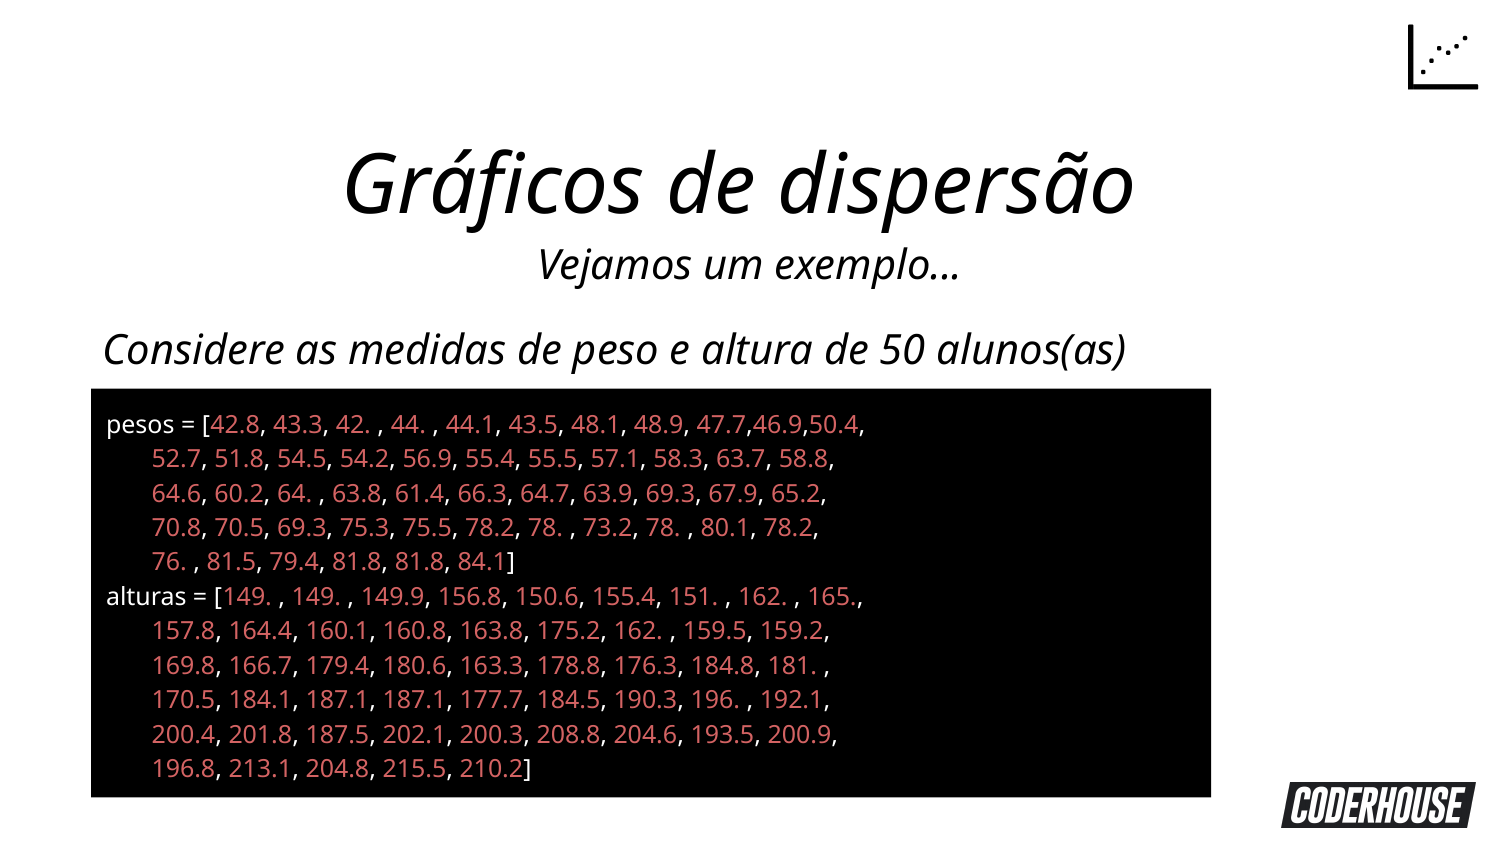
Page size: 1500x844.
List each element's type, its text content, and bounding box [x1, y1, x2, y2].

picture [1397, 13, 1486, 102]
text_box Gráficos de dispersão Vejamos um exemplo... [178, 100, 1322, 263]
picture [1280, 782, 1476, 828]
text_box Considere as medidas de peso e altura de 50 alunos(as) [87, 299, 1284, 388]
text_box pesos = [42.8, 43.3, 42. , 44. , 44.1, 43.5, 48.1, 48.9, 47.7,46.9,50.4, 52.7, 51.8, 54.5, 54.2, 56.9, 55.4, 55.5, 57.1, 58.3, 63.7, 58.8, 64.6, 60.2, 64. , 63.8, 61.4, 66.3, 64.7, 63.9, 69.3, 67.9, 65.2, 70.8, 70.5, 69.3, 75.3, 75.5, 78.2, 78. , 73.2, 78. , 80.1, 78.2, 76. , 81.5, 79.4, 81.8, 81.8, 84.1] alturas = [149. , 149. , 149.9, 156.8, 150.6, 155.4, 151. , 162. , 165., 157.8, 164.4, 160.1, 160.8, 163.8, 175.2, 162. , 159.5, 159.2, 169.8, 166.7, 179.4, 180.6, 163.3, 178.8, 176.3, 184.8, 181. , 170.5, 184.1, 187.1, 187.1, 177.7, 184.5, 190.3, 196. , 192.1, 200.4, 201.8, 187.5, 202.1, 200.3, 208.8, 204.6, 193.5, 200.9, 196.8, 213.1, 204.8, 215.5, 210.2] [91, 388, 1212, 798]
